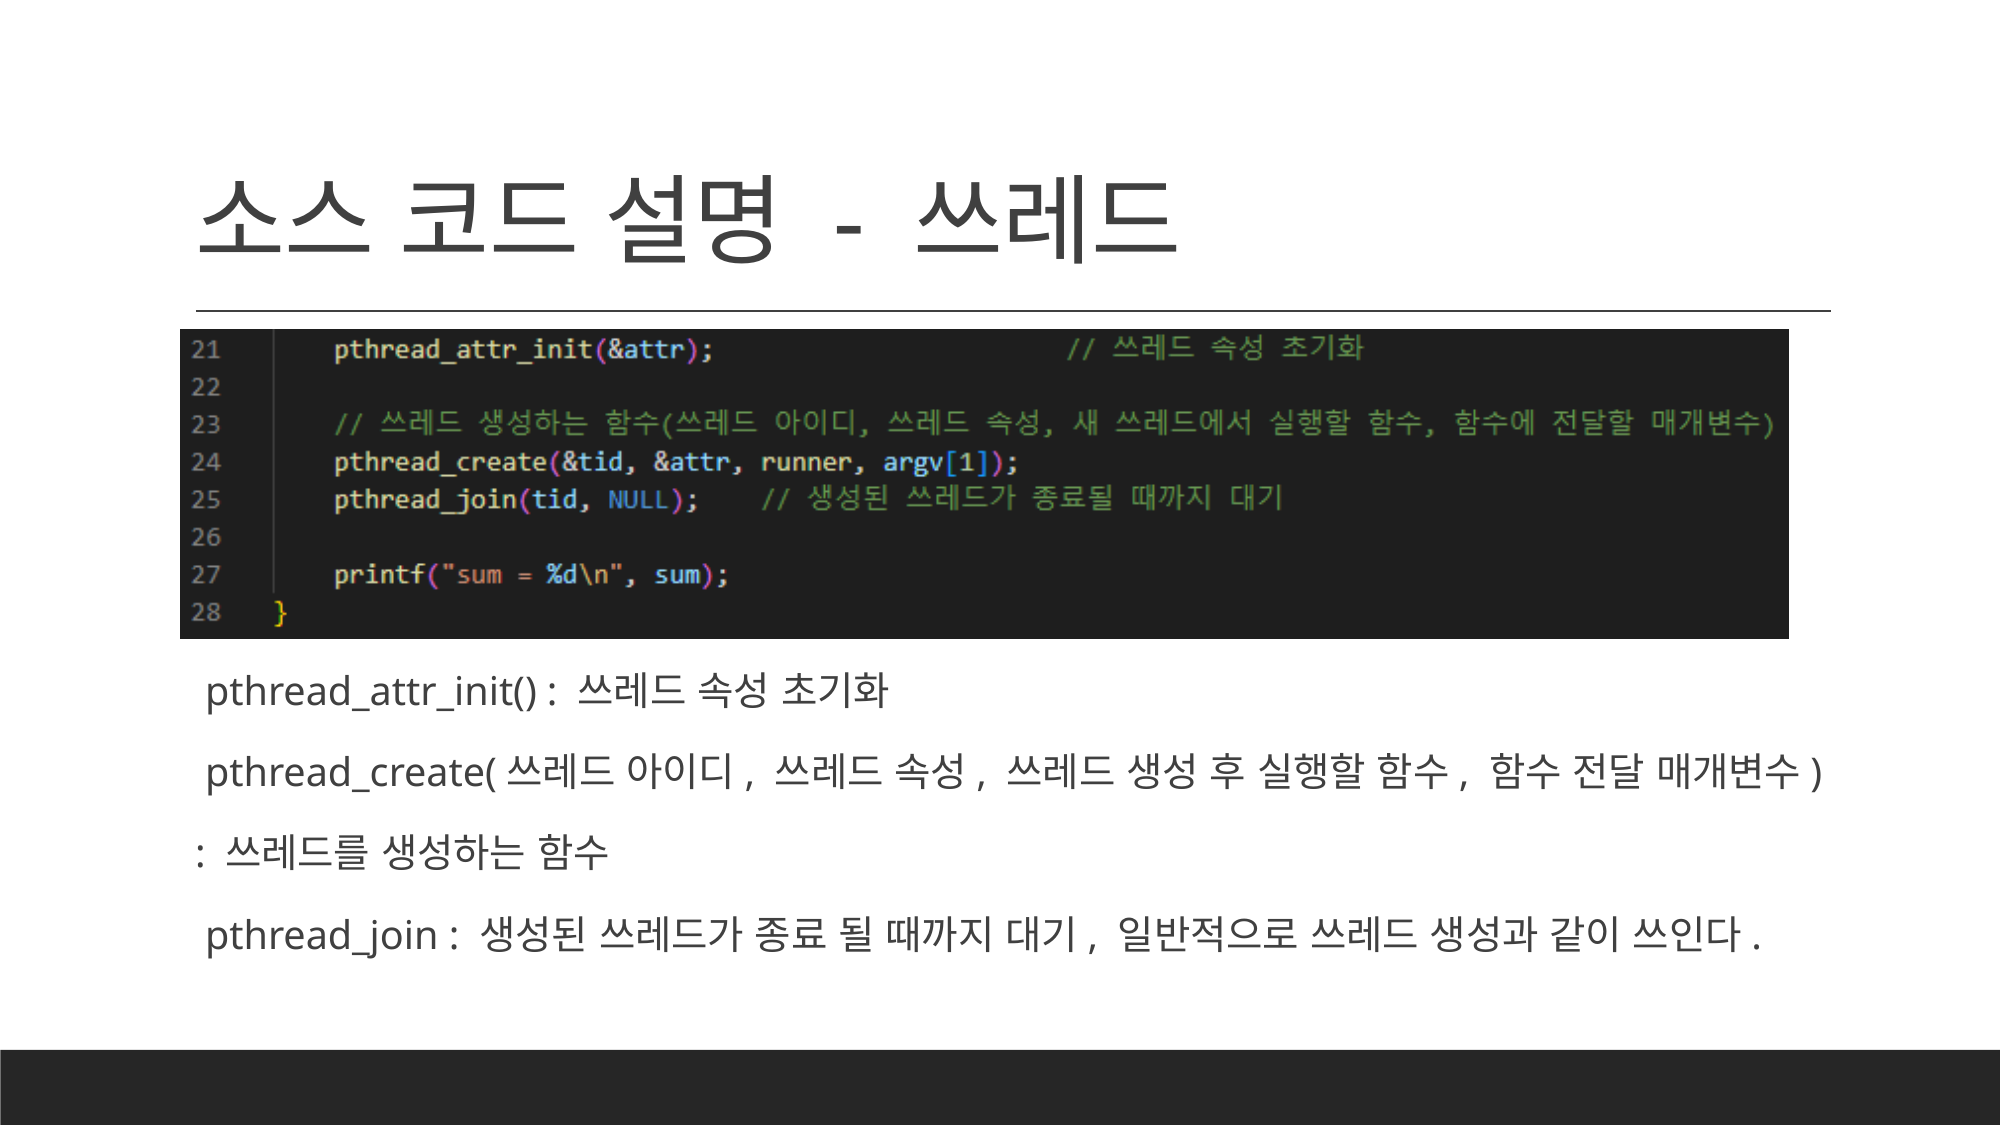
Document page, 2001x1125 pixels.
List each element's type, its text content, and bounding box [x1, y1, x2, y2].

list pthread_attr_init() : 쓰레드 속성 초기화 pthread_create(쓰레드 아이디, 쓰레드 속성, 쓰레드 생성 후 실행할 함수, 함수 전달 매개변수) : 쓰레드를 생성하는 함수 pthread_join : 생성된 쓰레드가 종료 될 때까지 대기, 일반적으로 쓰레드 생성과 같이 쓰인다. [180, 653, 1919, 963]
title 소스 코드 설명 - 쓰레드 [180, 47, 1830, 285]
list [179, 328, 1789, 640]
